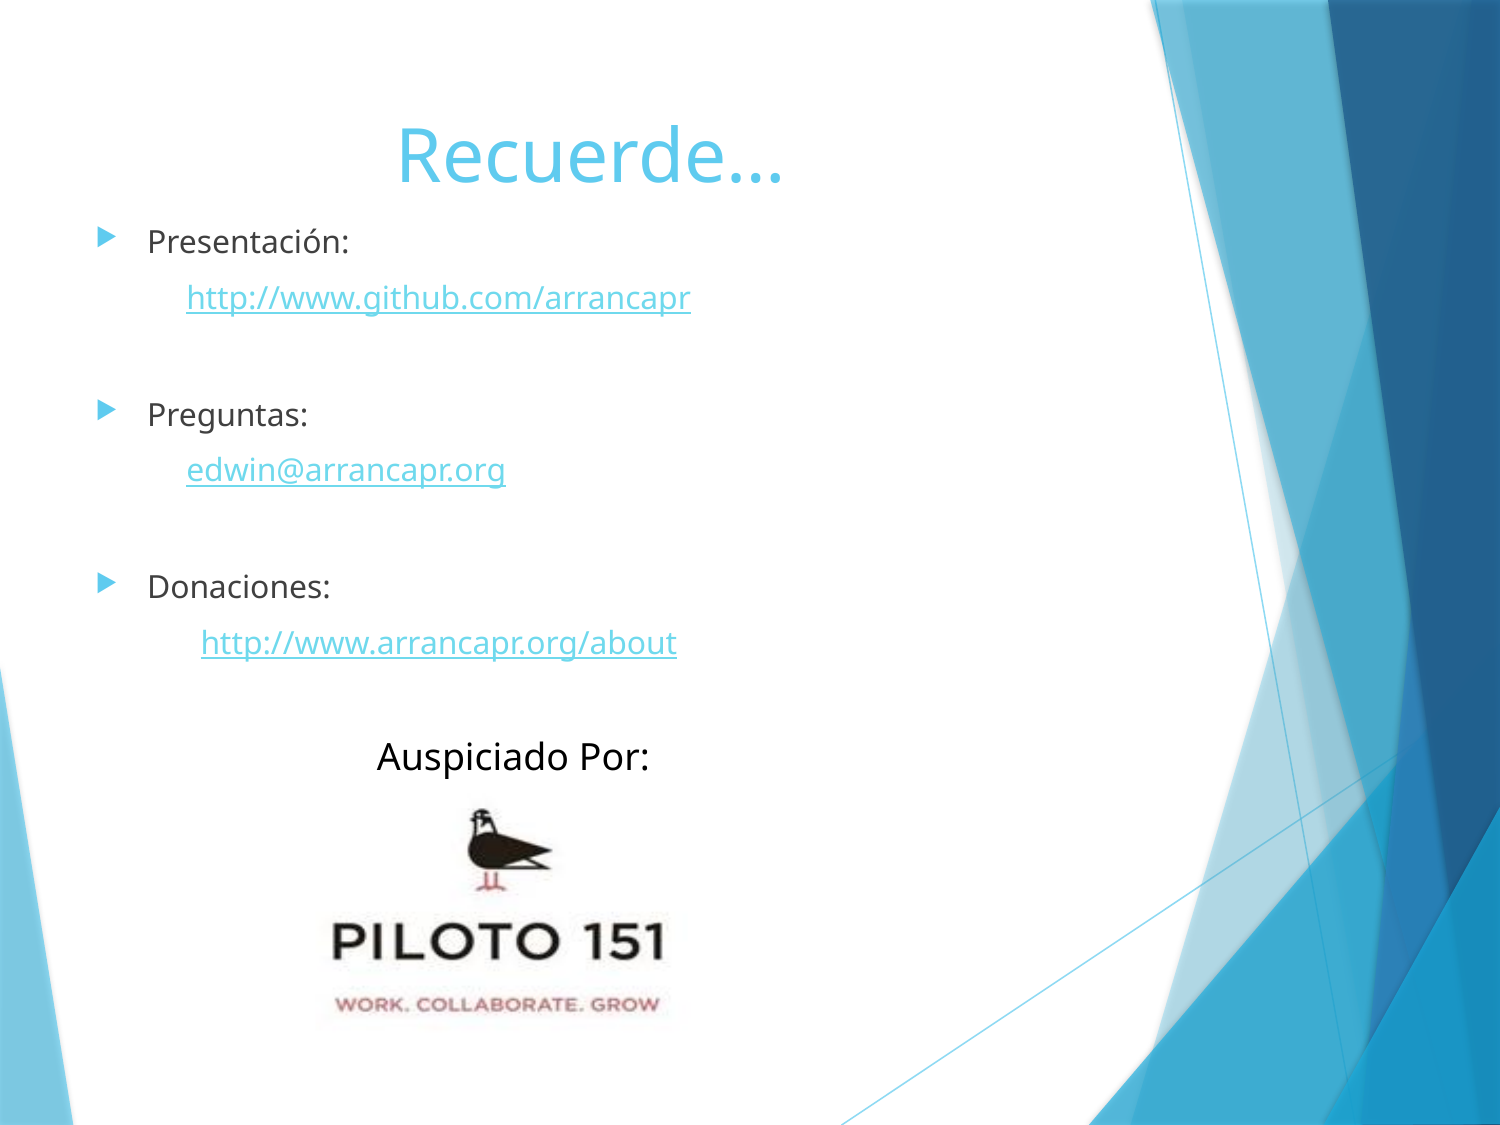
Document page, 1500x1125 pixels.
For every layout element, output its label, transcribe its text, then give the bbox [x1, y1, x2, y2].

list Presentación: http://www.github.com/arrancapr Preguntas: edwin@arrancapr.org Donaciones: http://www.arrancapr.org/about [80, 214, 1122, 679]
text_box Auspiciado Por: [249, 725, 778, 786]
title Recuerde… [99, 99, 1142, 317]
picture [249, 734, 747, 1086]
